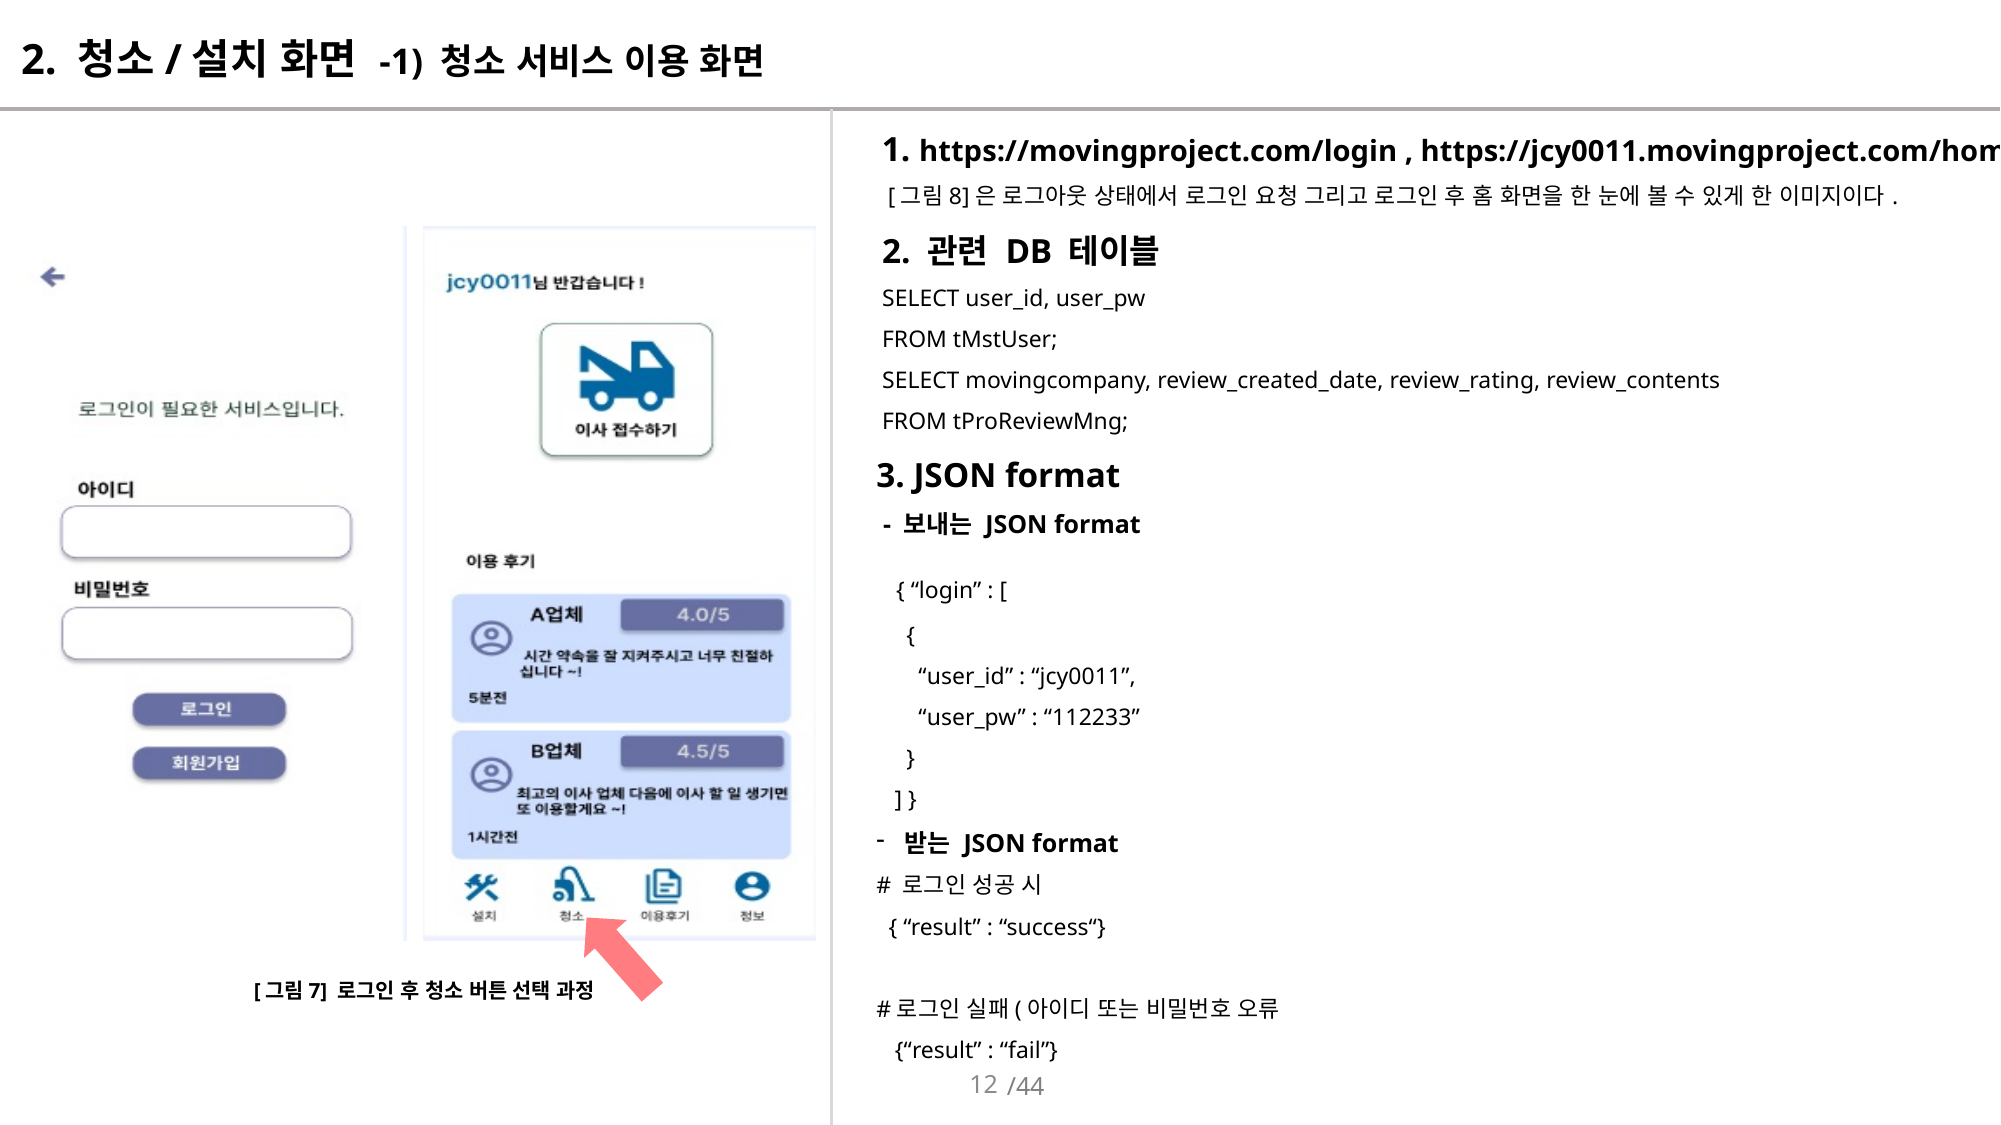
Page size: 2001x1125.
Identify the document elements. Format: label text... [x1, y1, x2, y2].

text_box [그림7] 로그인 후 청소 버튼 선택 과정 [2, 970, 846, 1011]
text_box 2. 관련 DB 테이블 SELECT user_id, user_pw FROM tMstUser; SELECT movingcompany, review_created_date, review_rating, review_contents FROM tProReviewMng; [867, 202, 2000, 442]
picture [423, 226, 816, 941]
text_box 3. JSON format - 보내는 JSON format { “login” : [ { “user_id” : “jcy0011”, “user_pw” : “112233” } ] } 받는 JSON format # 로그인 성공 시 { “result” : “success“} #로그인 실패(아이디 또는 비밀번호 오류 {“result” : “fail”} [861, 426, 1800, 1119]
picture [15, 226, 407, 941]
text_box [582, 941, 665, 1004]
text_box 2. 청소/설치 화면 -1) 청소 서비스 이용 화면 [6, 25, 970, 91]
text_box 1. https://movingproject.com/login , https://jcy0011.movingproject.com/home [그림8]은 로그아웃 상태에서 로그인 요청 그리고 로그인 후 홈 화면을 한 눈에 볼 수 있게 한 이미지이다. [867, 101, 2000, 202]
